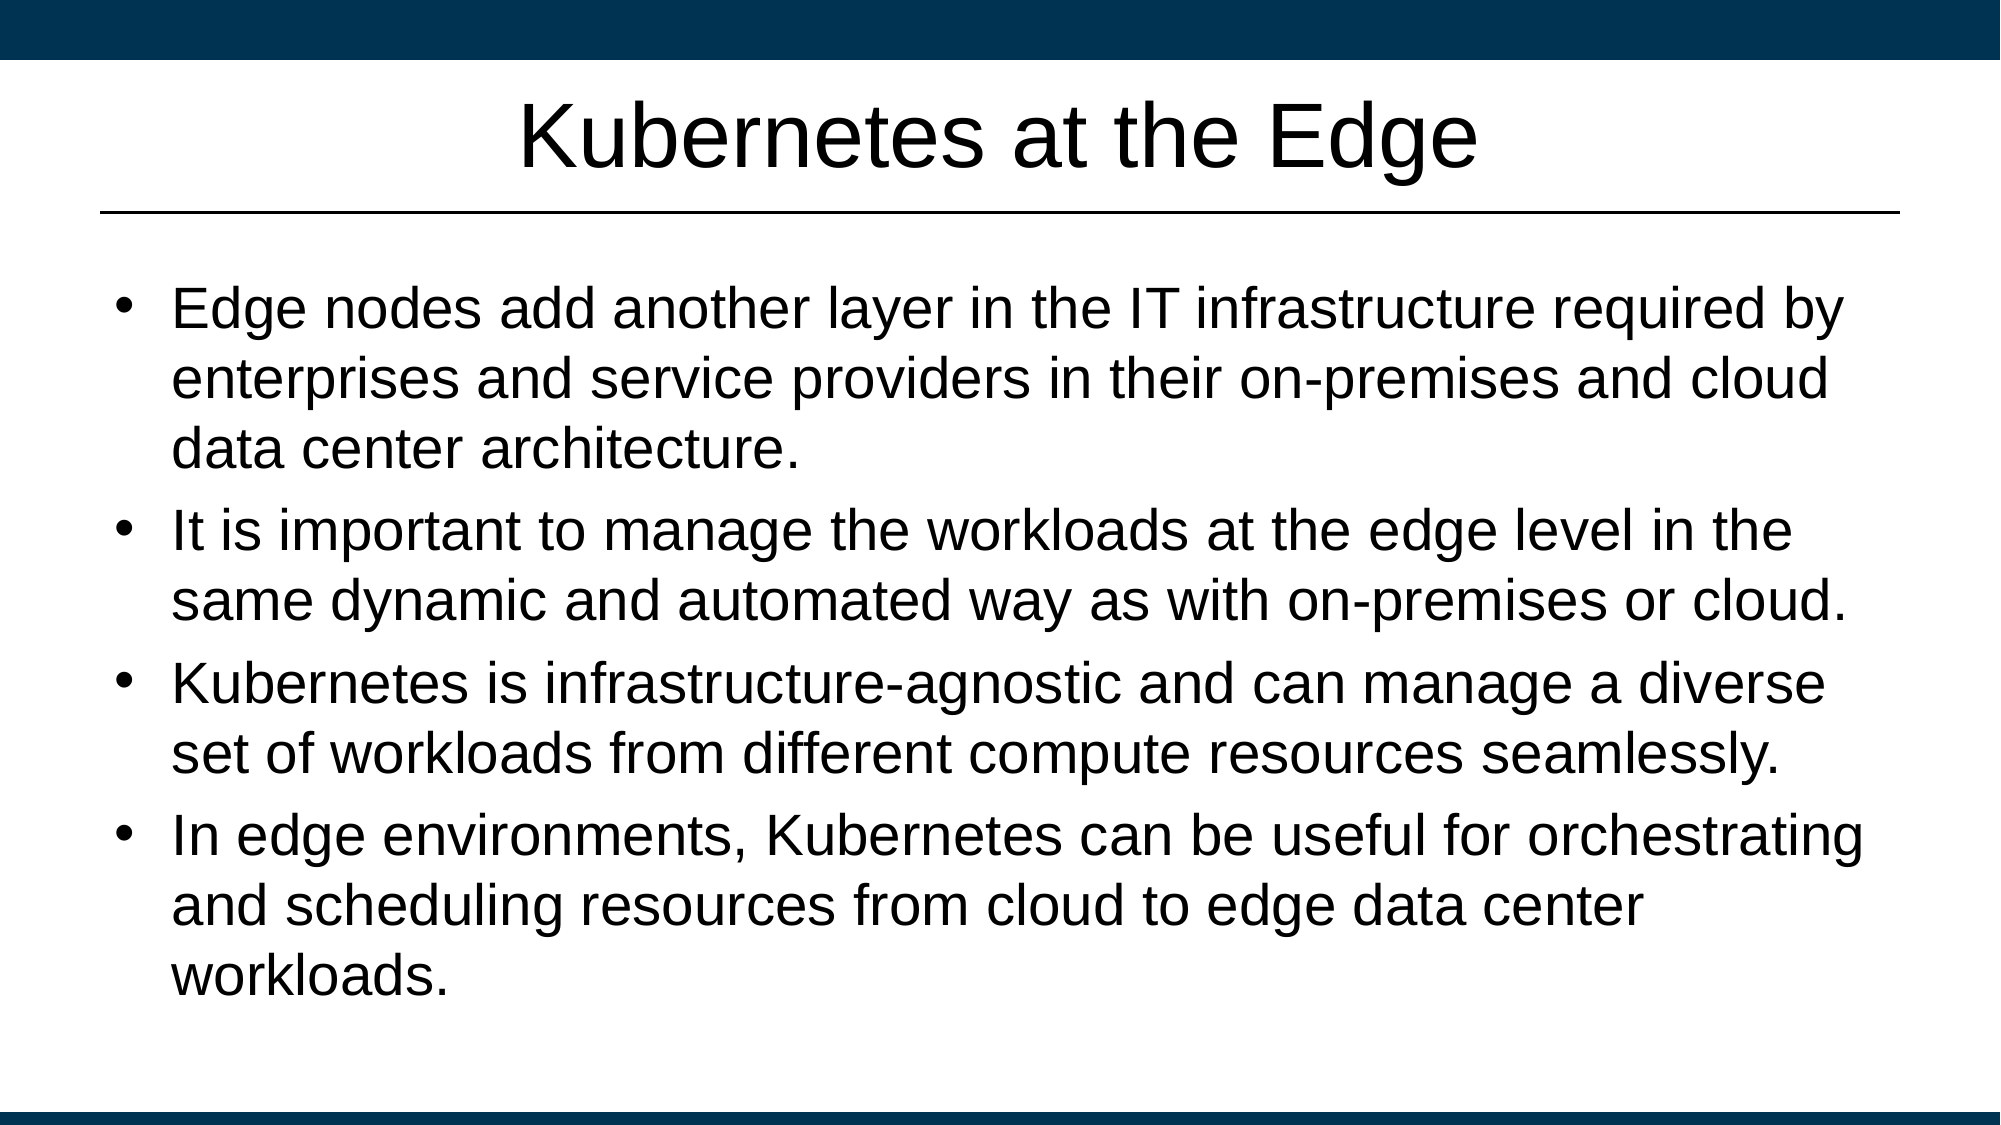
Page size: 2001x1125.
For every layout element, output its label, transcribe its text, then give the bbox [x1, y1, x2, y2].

title Kubernetes at the Edge [99, 37, 1900, 225]
list Edge nodes add another layer in the IT infrastructure required by enterprises and service providers in their on-premises and cloud data center architecture. It is important to manage the workloads at the edge level in the same dynamic and automated way as with on-premises or cloud. Kubernetes is infrastructure-agnostic and can manage a diverse set of workloads from different compute resources seamlessly. In edge environments, Kubernetes can be useful for orchestrating and scheduling resources from cloud to edge data center workloads. [99, 262, 1900, 1005]
